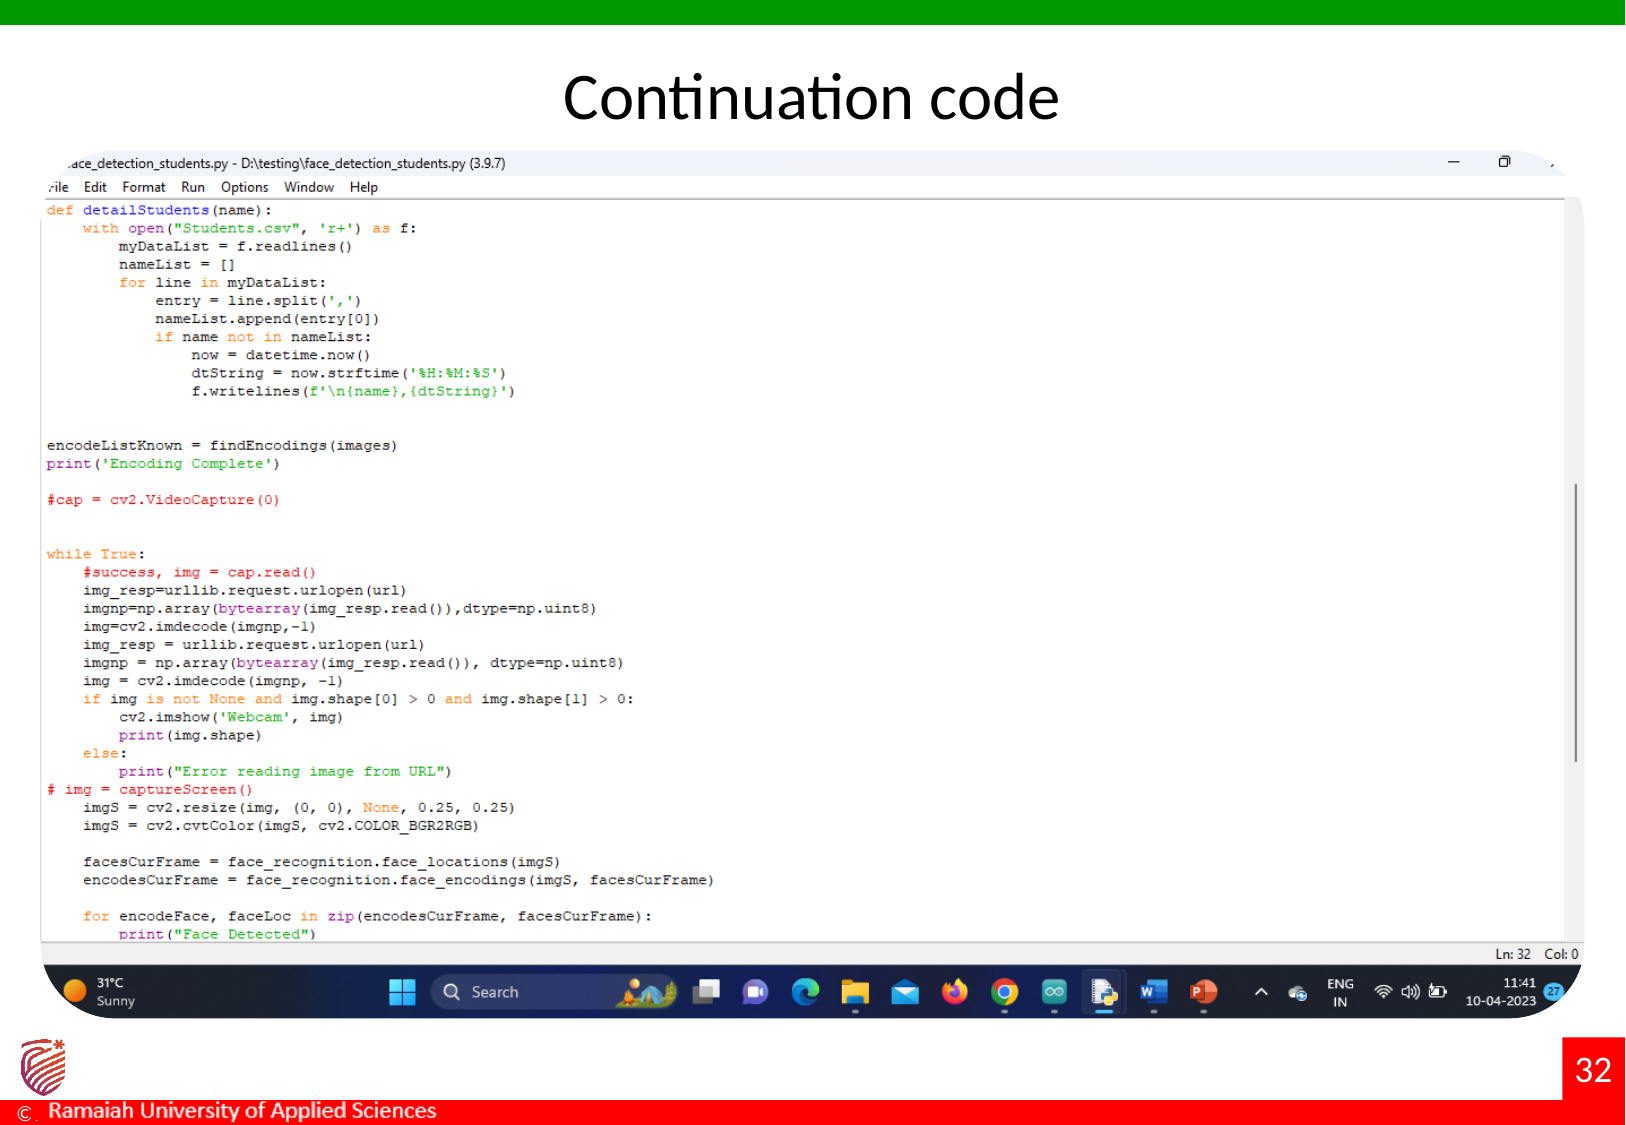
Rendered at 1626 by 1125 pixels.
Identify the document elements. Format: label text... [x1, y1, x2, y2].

picture [21, 1039, 65, 1096]
picture [44, 1100, 442, 1125]
picture [40, 150, 1585, 1019]
title Continuation code [81, 45, 1544, 149]
